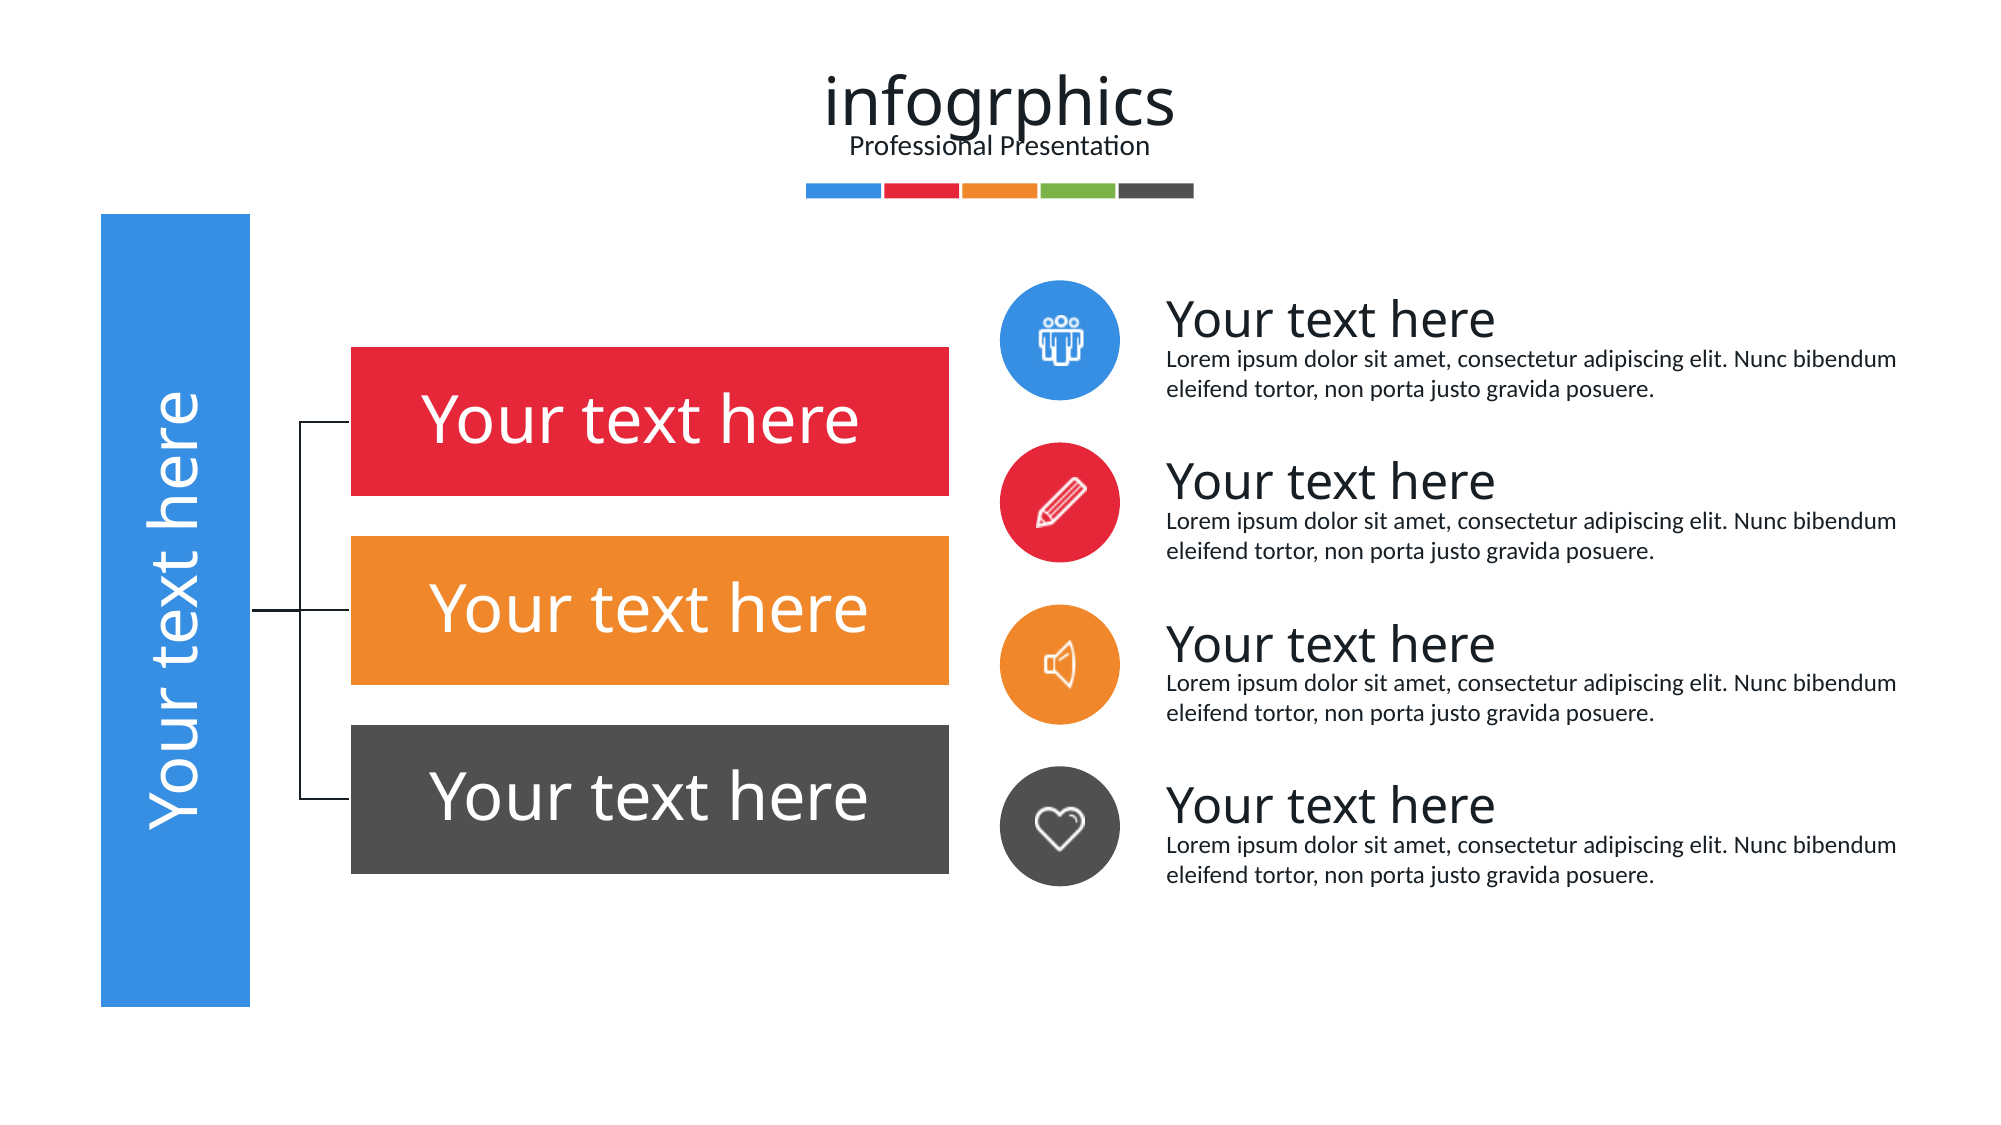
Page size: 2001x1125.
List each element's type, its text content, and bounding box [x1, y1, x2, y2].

text_box Your text here [1151, 766, 1960, 842]
text_box [1041, 603, 1121, 726]
text_box Lorem ipsum dolor sit amet, consectetur adipiscing elit. Nunc bibendum eleifend tortor, non porta justo gravida posuere. [1151, 518, 1960, 572]
text_box Your text here [1151, 604, 1960, 680]
text_box Your text here [1151, 442, 1960, 518]
text_box Lorem ipsum dolor sit amet, consectetur adipiscing elit. Nunc bibendum eleifend tortor, non porta justo gravida posuere. [1151, 356, 1960, 410]
picture [1041, 315, 1087, 366]
text_box Lorem ipsum dolor sit amet, consectetur adipiscing elit. Nunc bibendum eleifend tortor, non porta justo gravida posuere. [1151, 680, 1960, 734]
text_box [1041, 279, 1121, 402]
picture [1041, 477, 1087, 528]
picture [1041, 639, 1085, 690]
text_box [1041, 441, 1121, 564]
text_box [0, 51, 2000, 199]
text_box Your text here [1151, 280, 1960, 356]
text_box Lorem ipsum dolor sit amet, consectetur adipiscing elit. Nunc bibendum eleifend tortor, non porta justo gravida posuere. [1151, 842, 1960, 896]
text_box [1041, 765, 1121, 888]
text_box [9, 212, 1041, 1009]
picture [1041, 804, 1085, 855]
